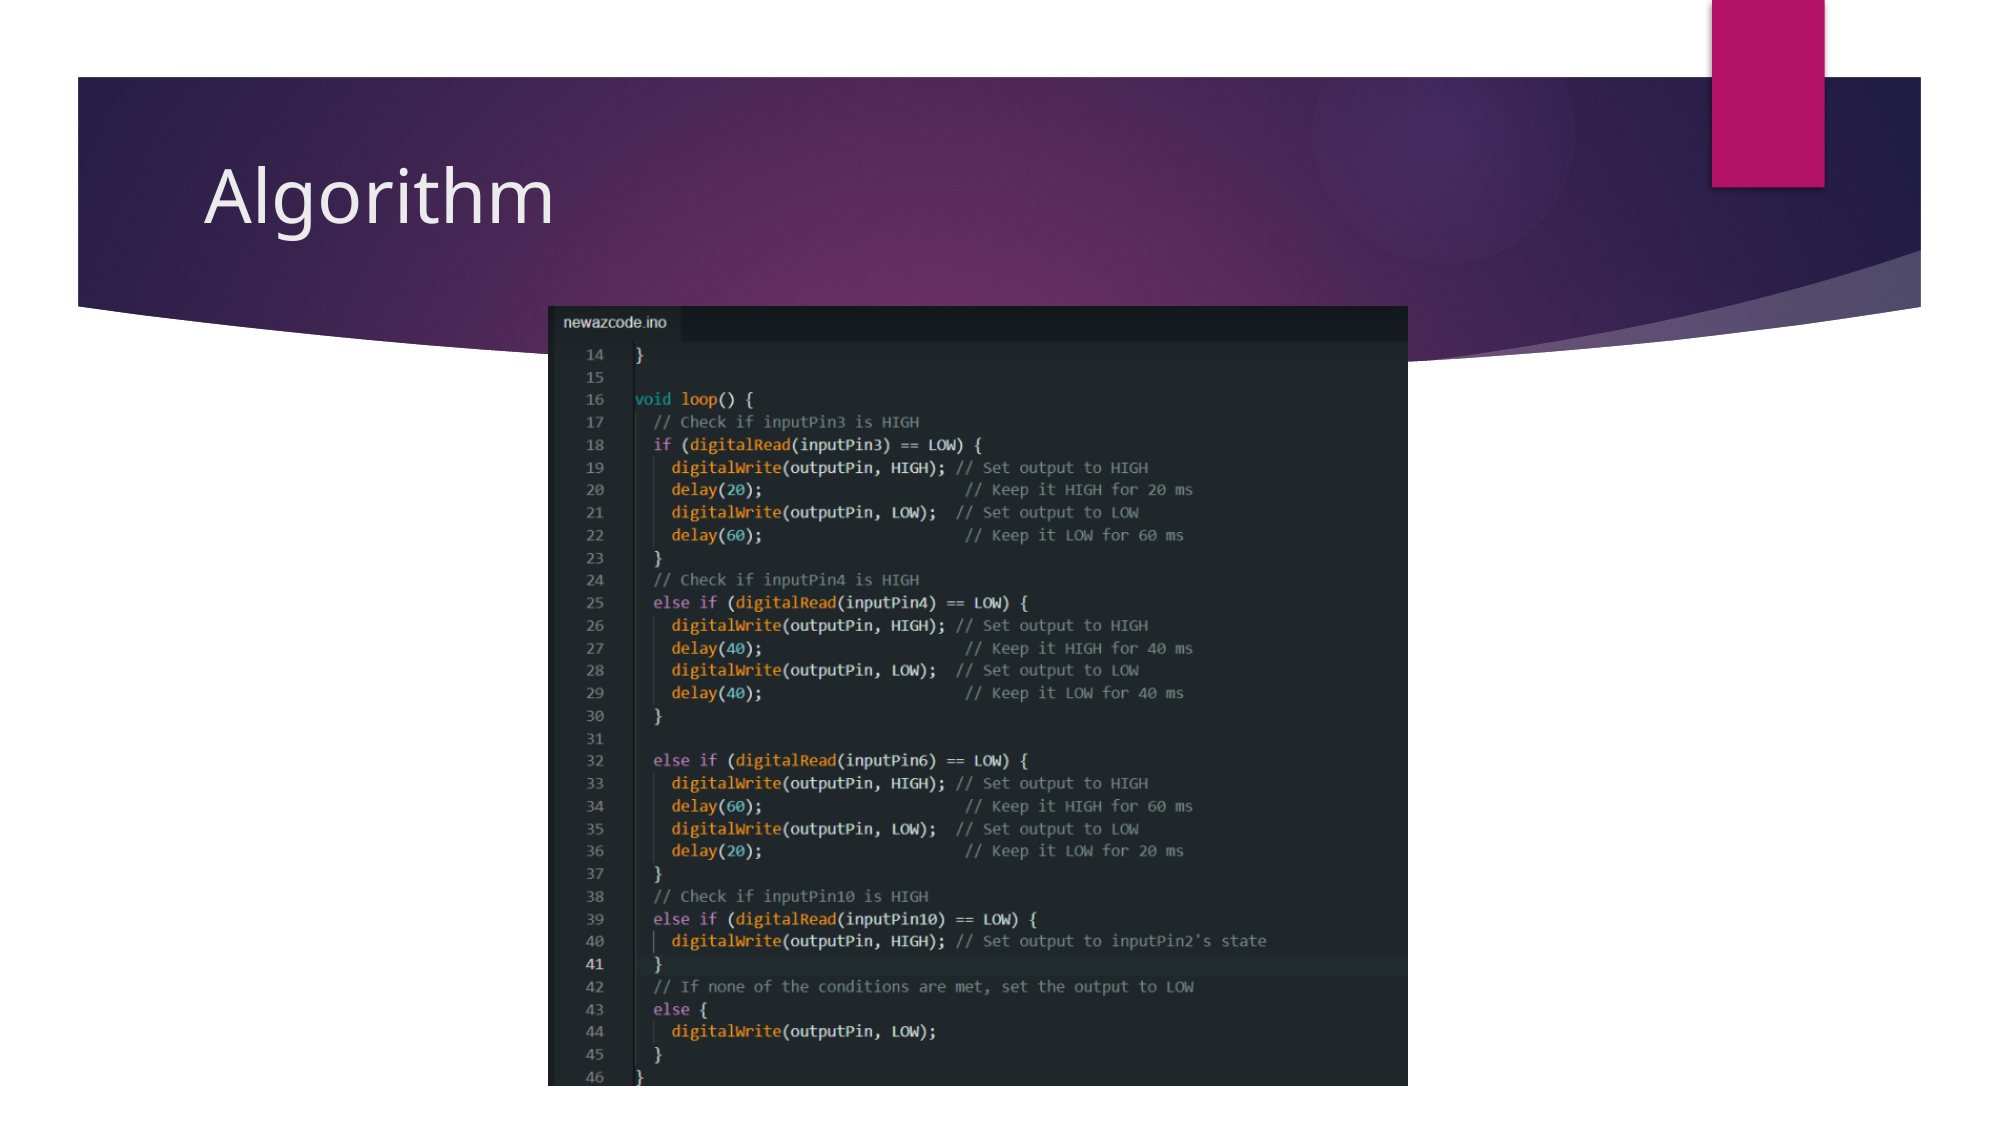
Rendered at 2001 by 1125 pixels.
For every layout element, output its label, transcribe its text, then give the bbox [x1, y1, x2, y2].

picture [548, 306, 1409, 1086]
title Algorithm [189, 159, 1512, 227]
